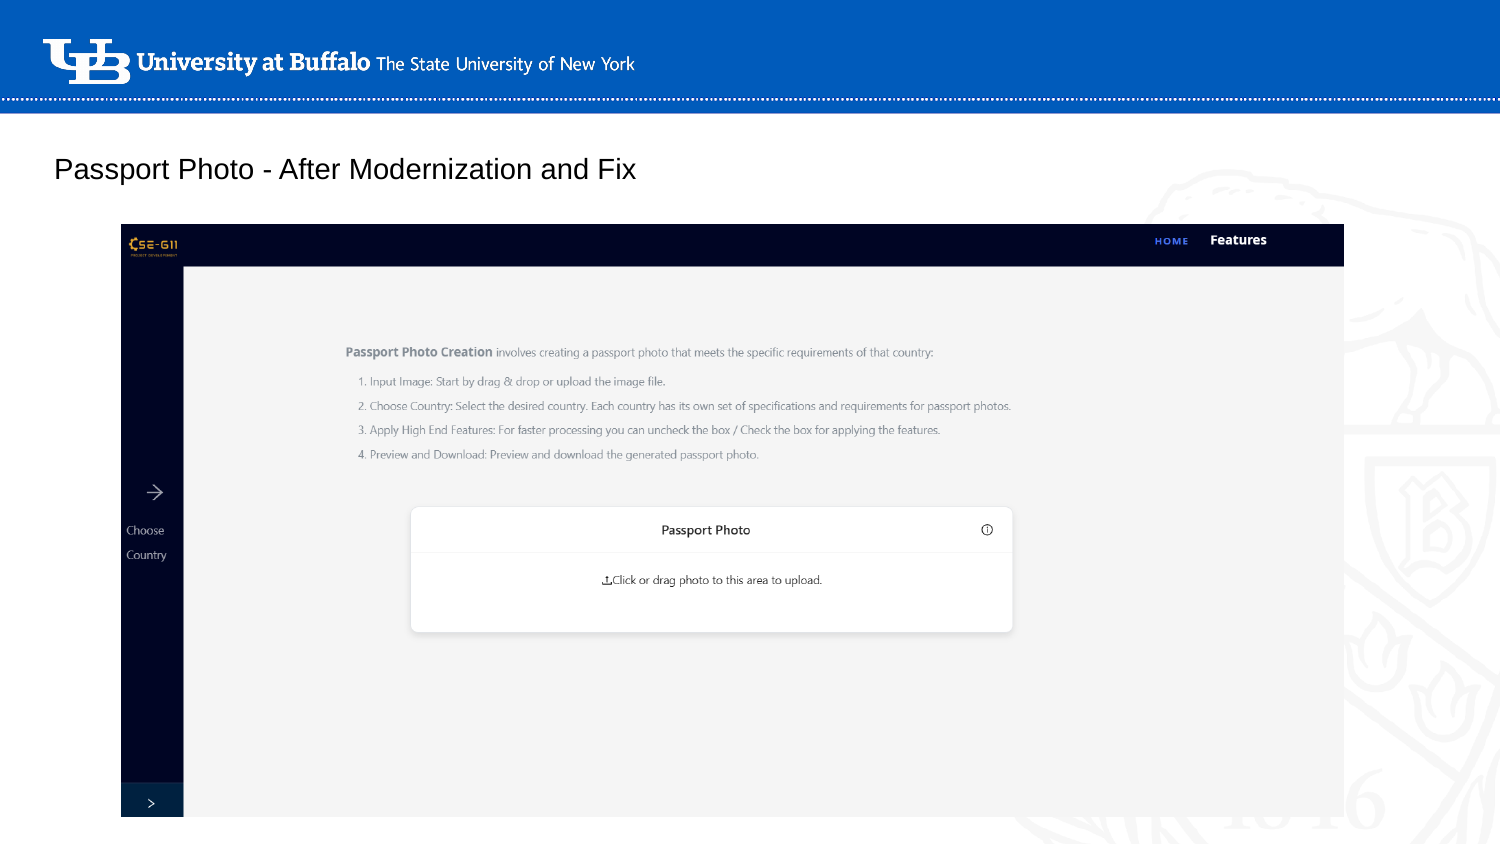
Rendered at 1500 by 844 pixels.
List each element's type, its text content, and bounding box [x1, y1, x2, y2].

text_box Passport Photo - After Modernization and Fix [39, 135, 1403, 201]
picture [0, 0, 1500, 844]
